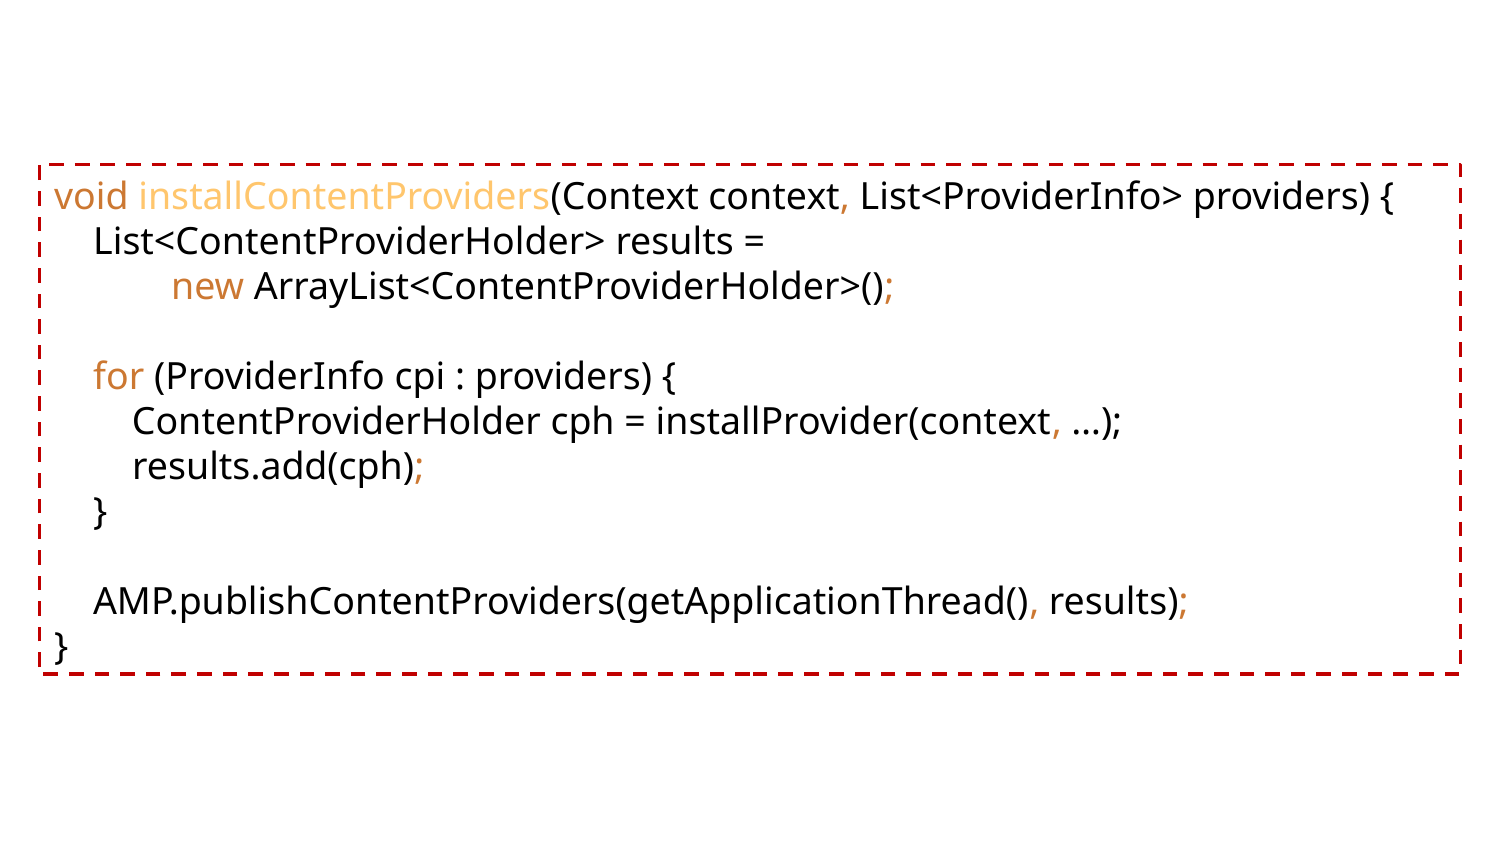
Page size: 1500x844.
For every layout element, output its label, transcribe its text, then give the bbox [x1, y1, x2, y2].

text_box void installContentProviders(Context context, List<ProviderInfo> providers) { List<ContentProviderHolder> results = new ArrayList<ContentProviderHolder>(); for (ProviderInfo cpi : providers) { ContentProviderHolder cph = installProvider(context, …); results.add(cph); } AMP.publishContentProviders(getApplicationThread(), results); } [39, 164, 1461, 675]
